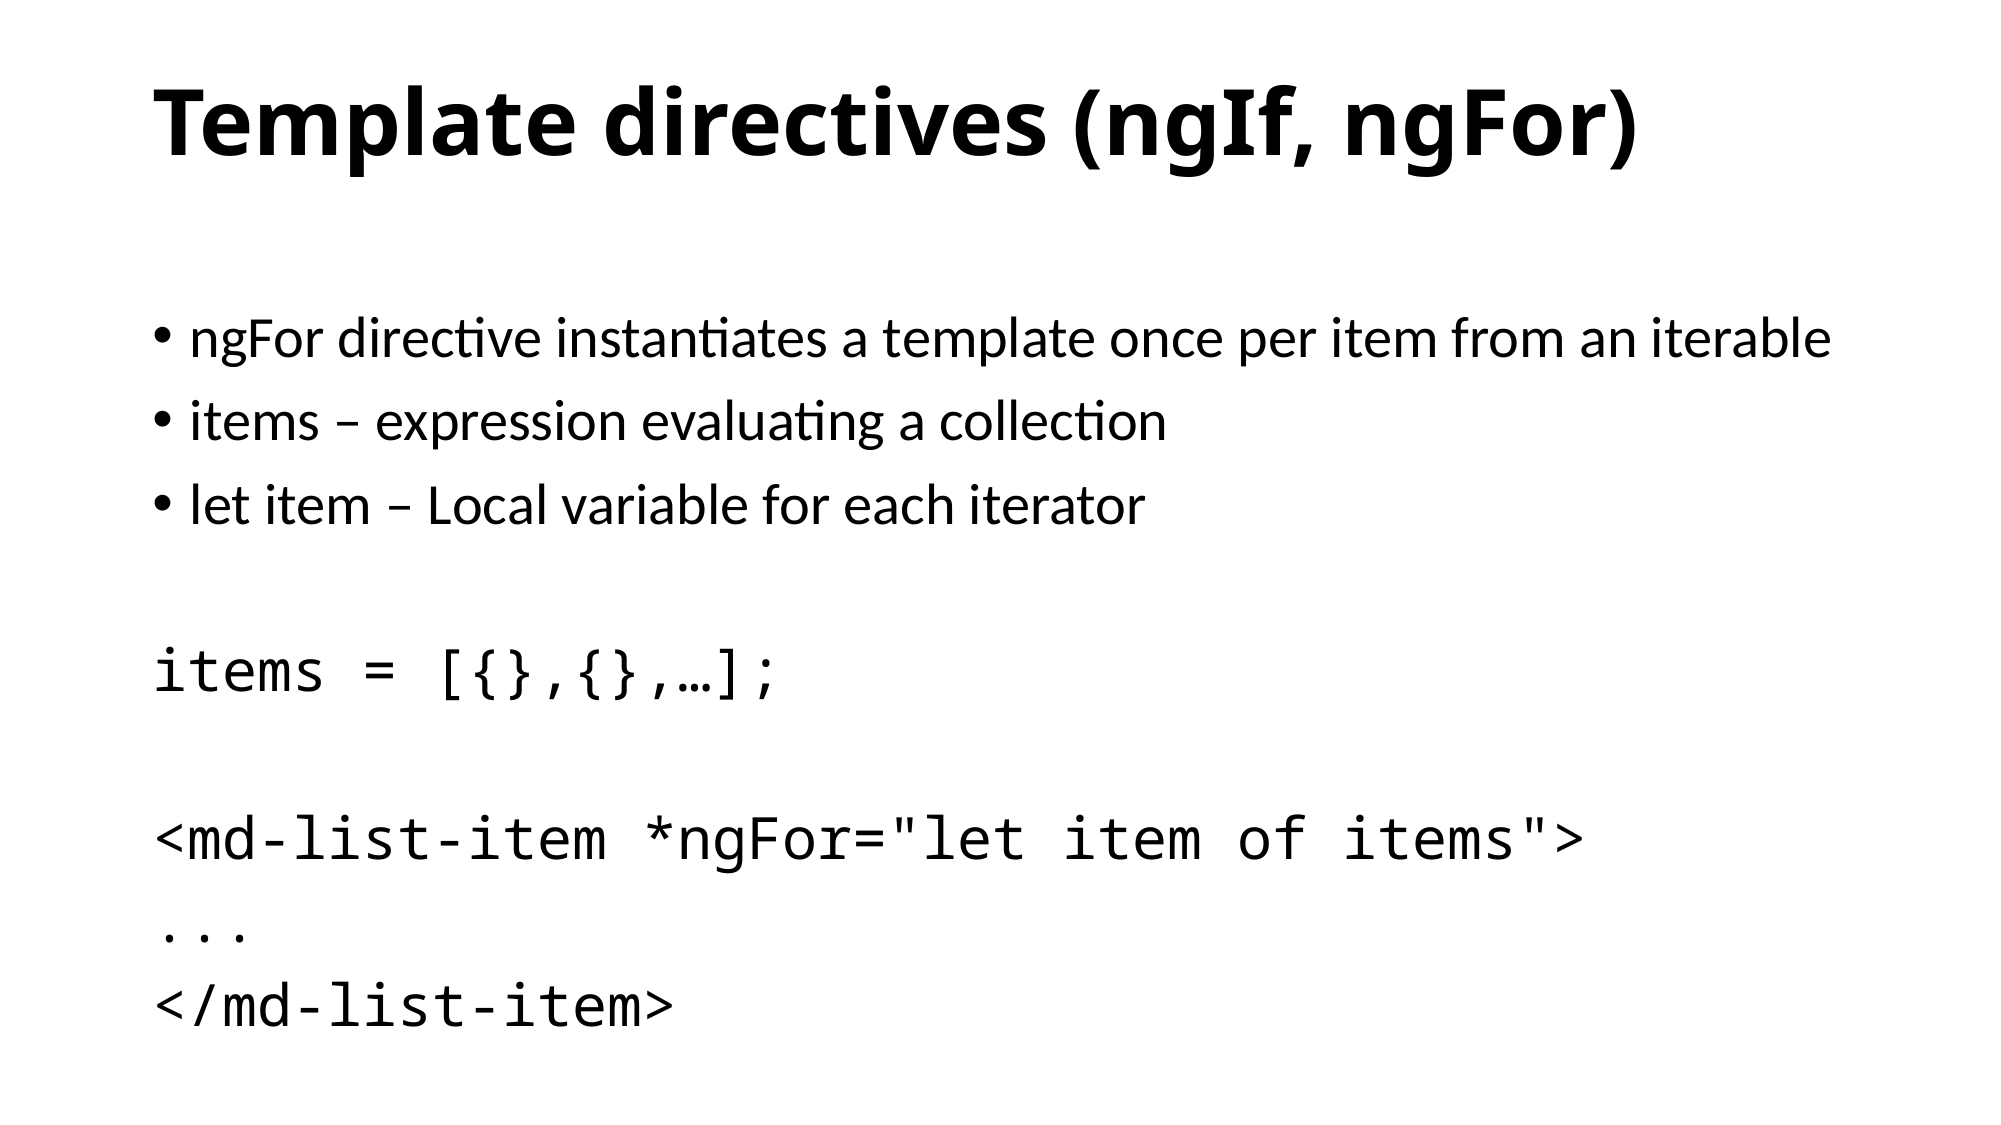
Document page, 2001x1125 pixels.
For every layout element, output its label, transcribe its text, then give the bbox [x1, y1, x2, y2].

title Template directives (ngIf, ngFor) [137, 59, 1863, 191]
list ngFor directive instantiates a template once per item from an iterable items – expression evaluating a collection let item – Local variable for each iterator items = [{},{},…]; <md-list-item *ngFor="let item of items"> ... </md-list-item> [137, 299, 1863, 1060]
